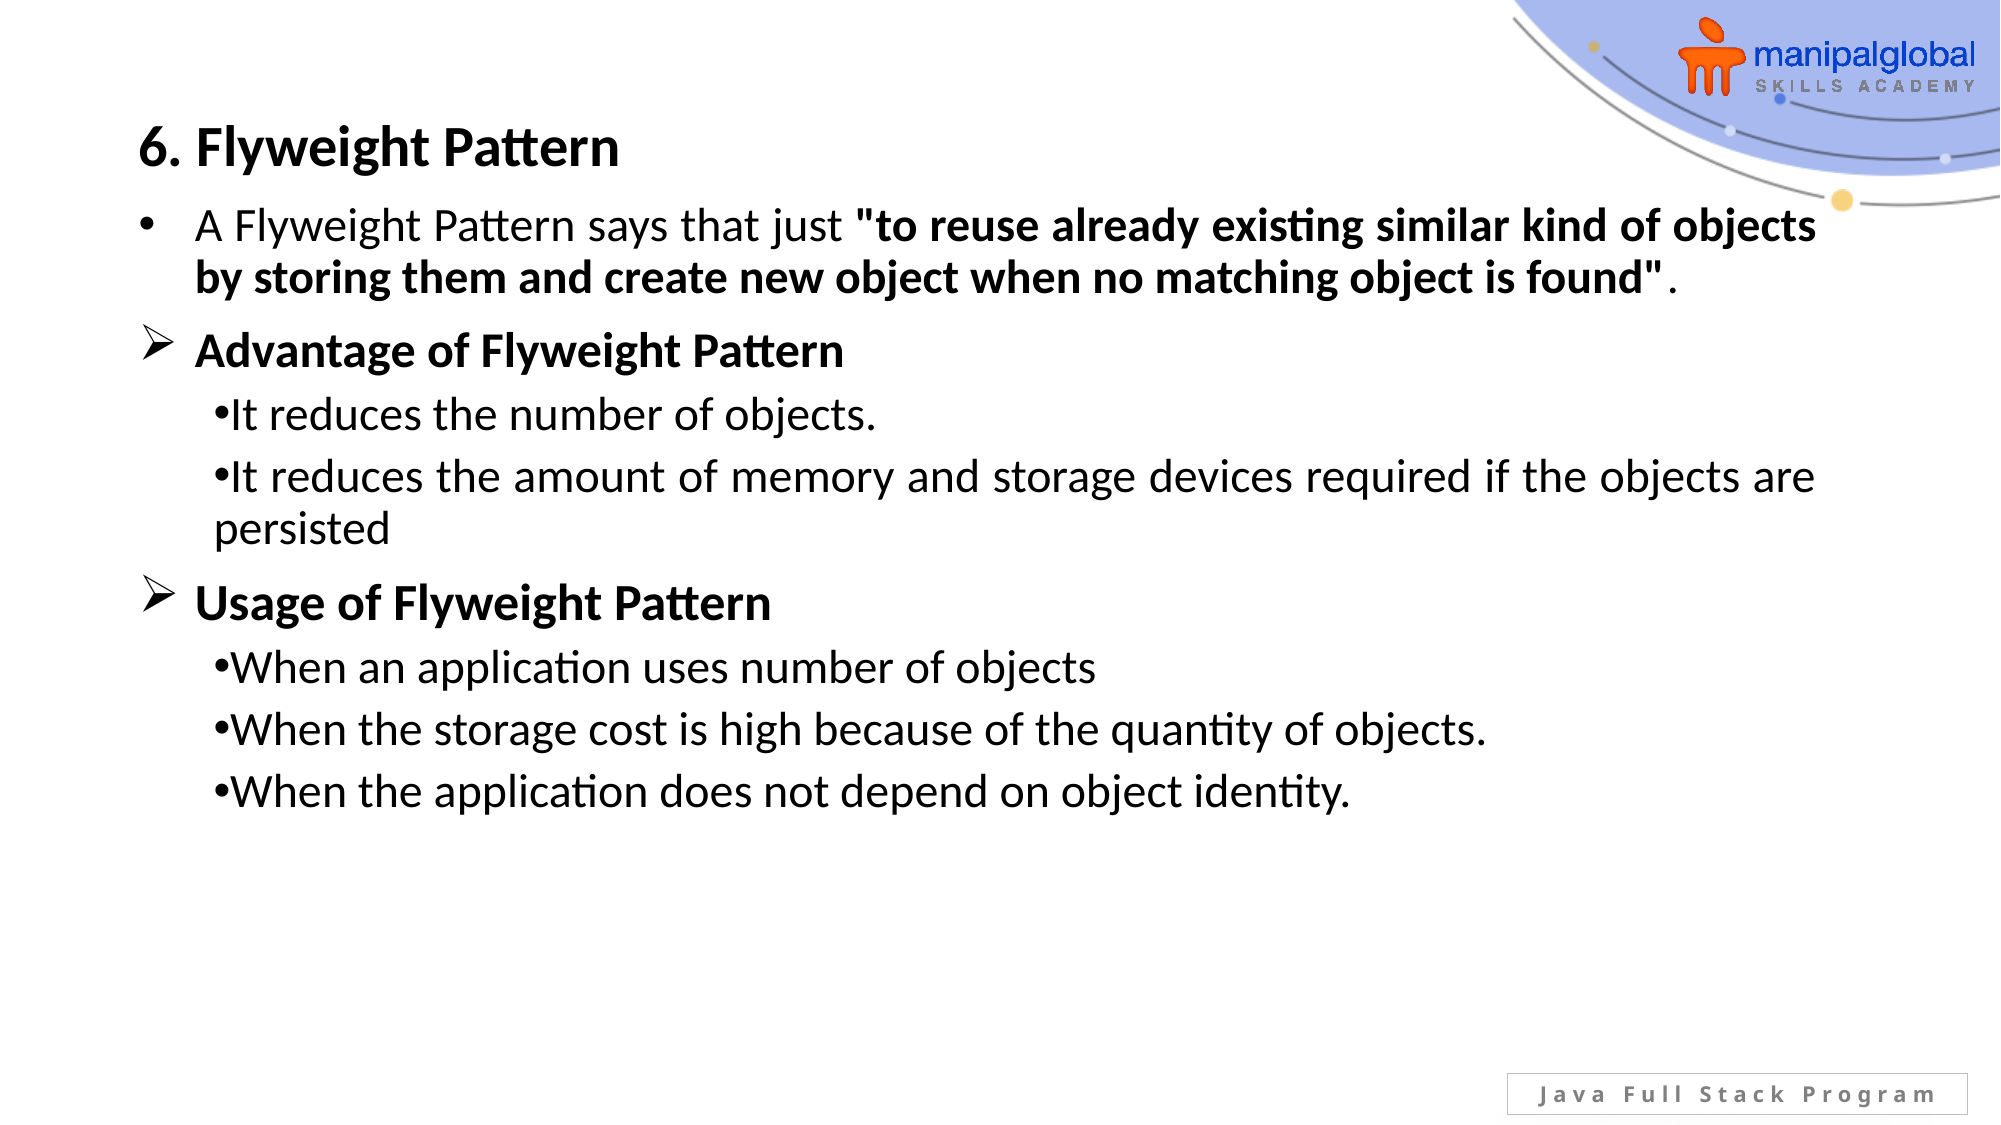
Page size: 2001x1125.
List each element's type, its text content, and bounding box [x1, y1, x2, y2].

subtitle 6. Flyweight Pattern A Flyweight Pattern says that just "to reuse already existing similar kind of objects by storing them and create new object when no matching object is found". Advantage of Flyweight Pattern It reduces the number of objects. It reduces the amount of memory and storage devices required if the objects are persisted Usage of Flyweight Pattern When an application uses number of objects When the storage cost is high because of the quantity of objects. When the application does not depend on object identity. [123, 108, 1834, 1018]
text_box Java Full Stack Program [1507, 1073, 1968, 1115]
picture [0, 0, 2000, 1125]
